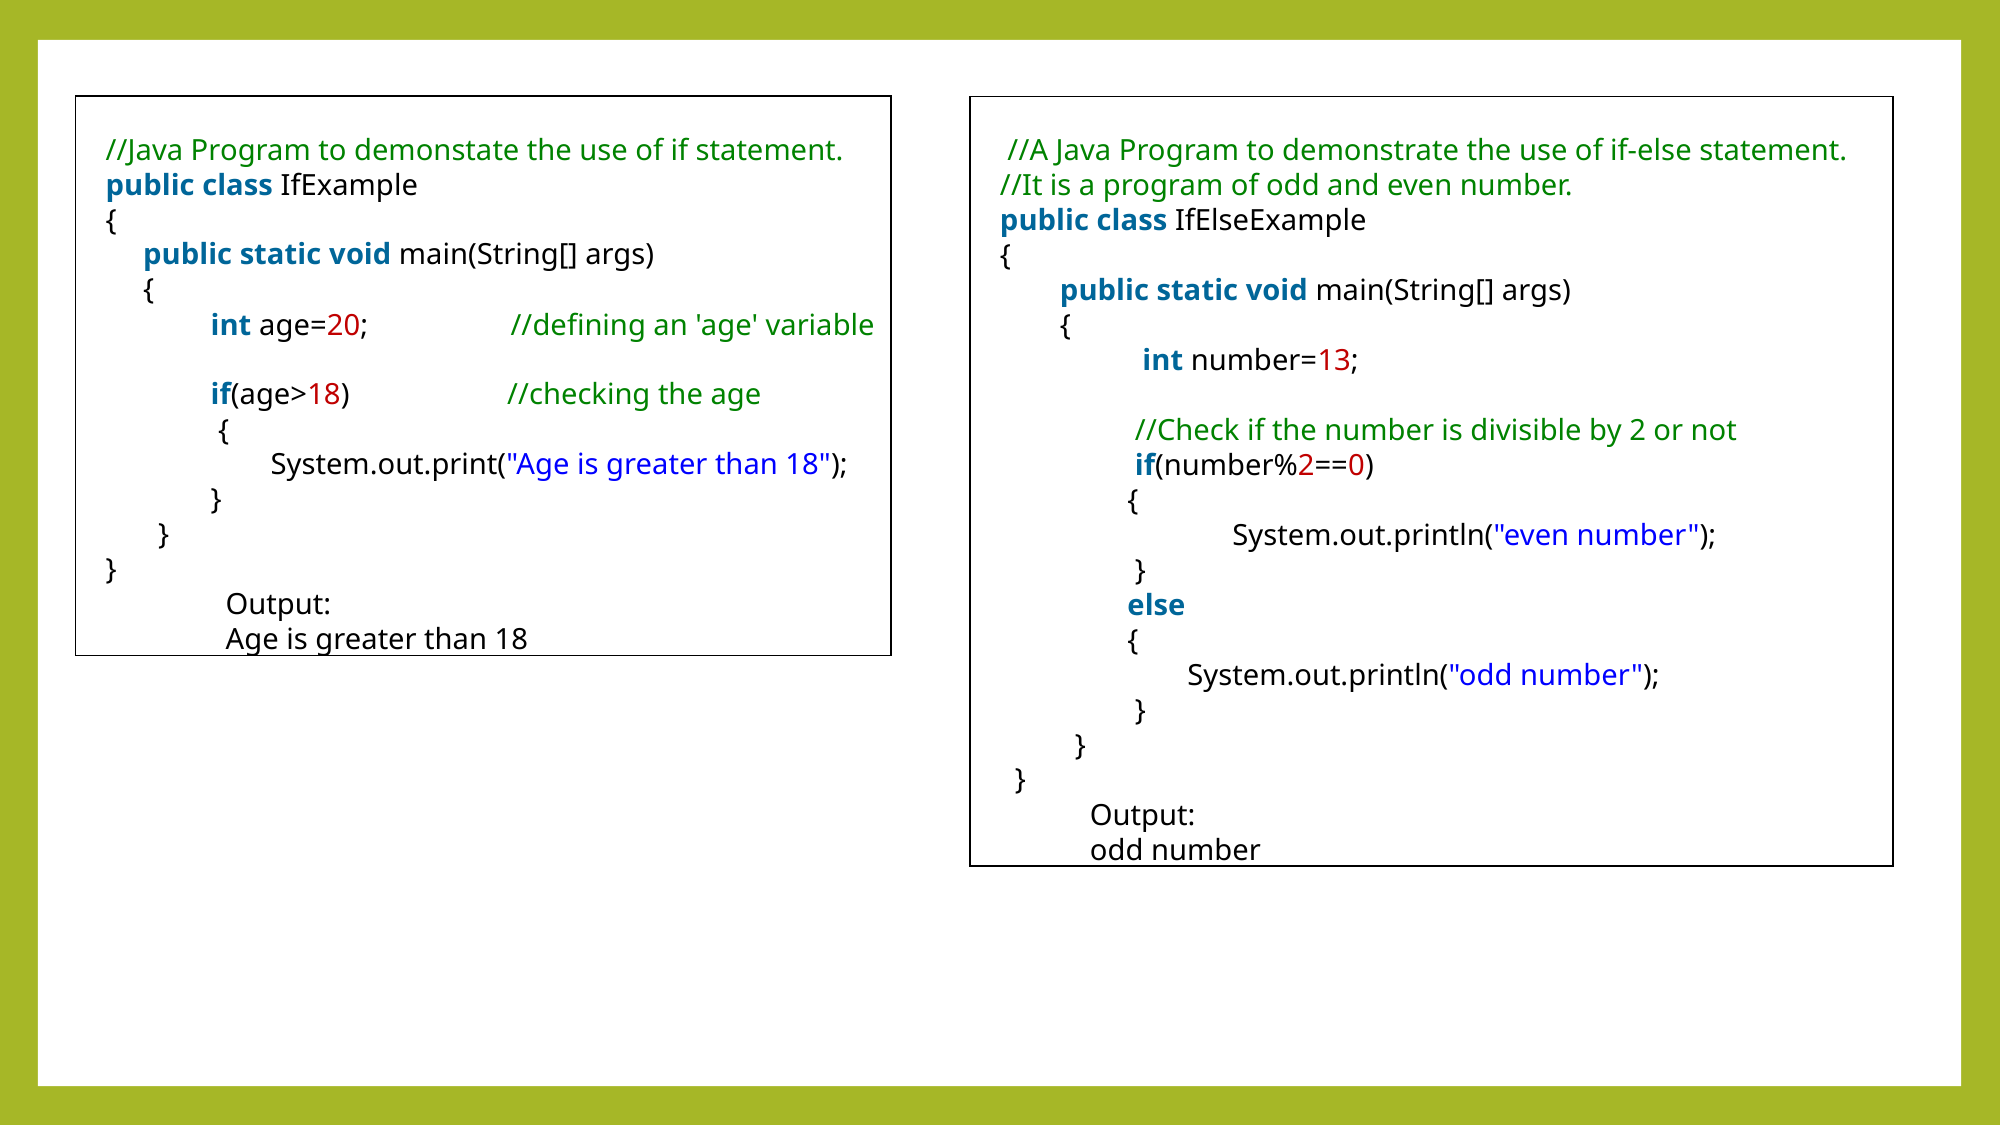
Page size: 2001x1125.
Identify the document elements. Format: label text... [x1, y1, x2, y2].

text_box //Java Program to demonstate the use of if statement. public class IfExample { public static void main(String[] args) { int age=20; //defining an 'age' variable if(age>18) //checking the age { System.out.print("Age is greater than 18"); } } } Output: Age is greater than 18 [75, 95, 892, 656]
text_box //A Java Program to demonstrate the use of if-else statement. //It is a program of odd and even number. public class IfElseExample { public static void main(String[] args) { int number=13; //Check if the number is divisible by 2 or not if(number%2==0) { System.out.println("even number"); } else { System.out.println("odd number"); } } } Output: odd number [969, 96, 1894, 866]
